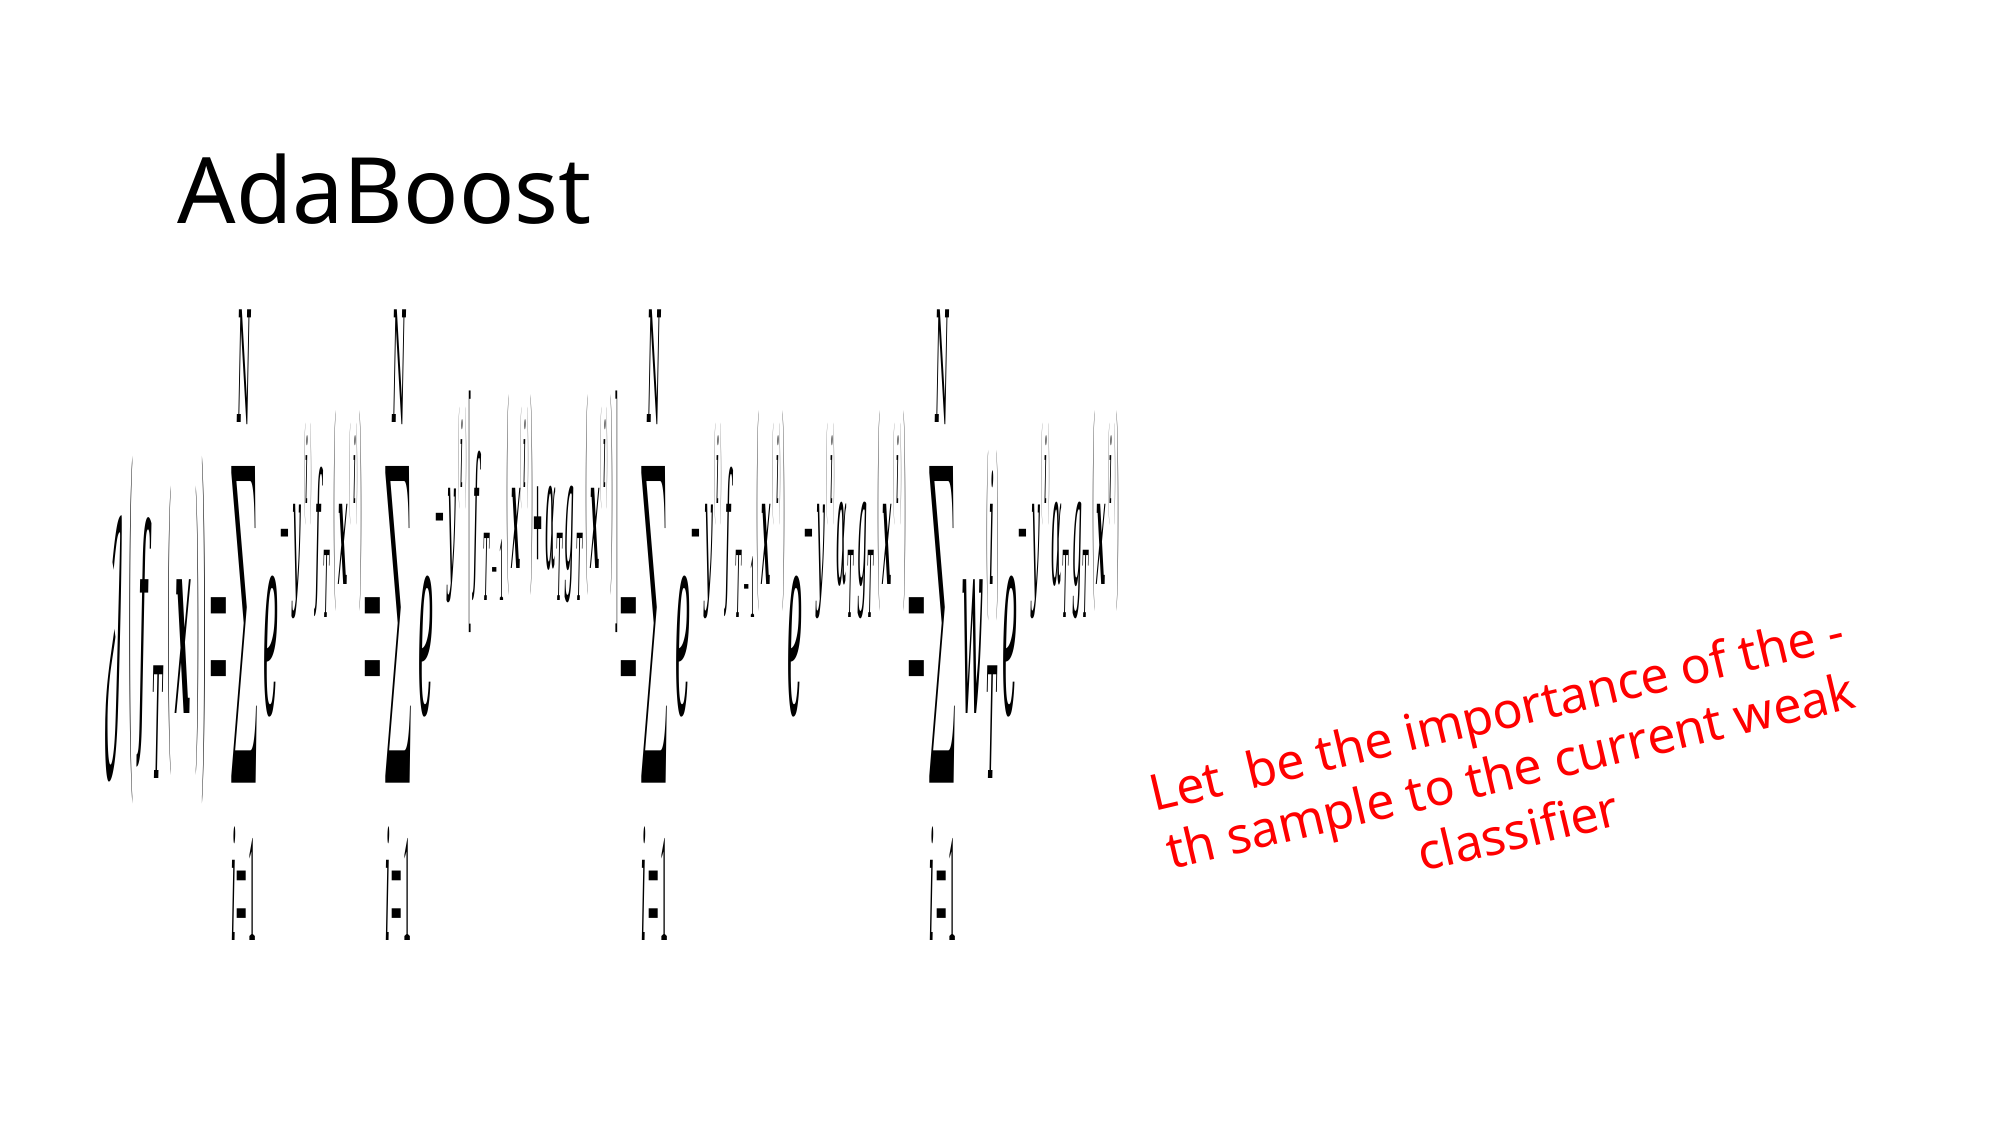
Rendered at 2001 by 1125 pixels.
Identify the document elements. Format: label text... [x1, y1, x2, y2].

text_box AdaBoost [162, 84, 1888, 303]
